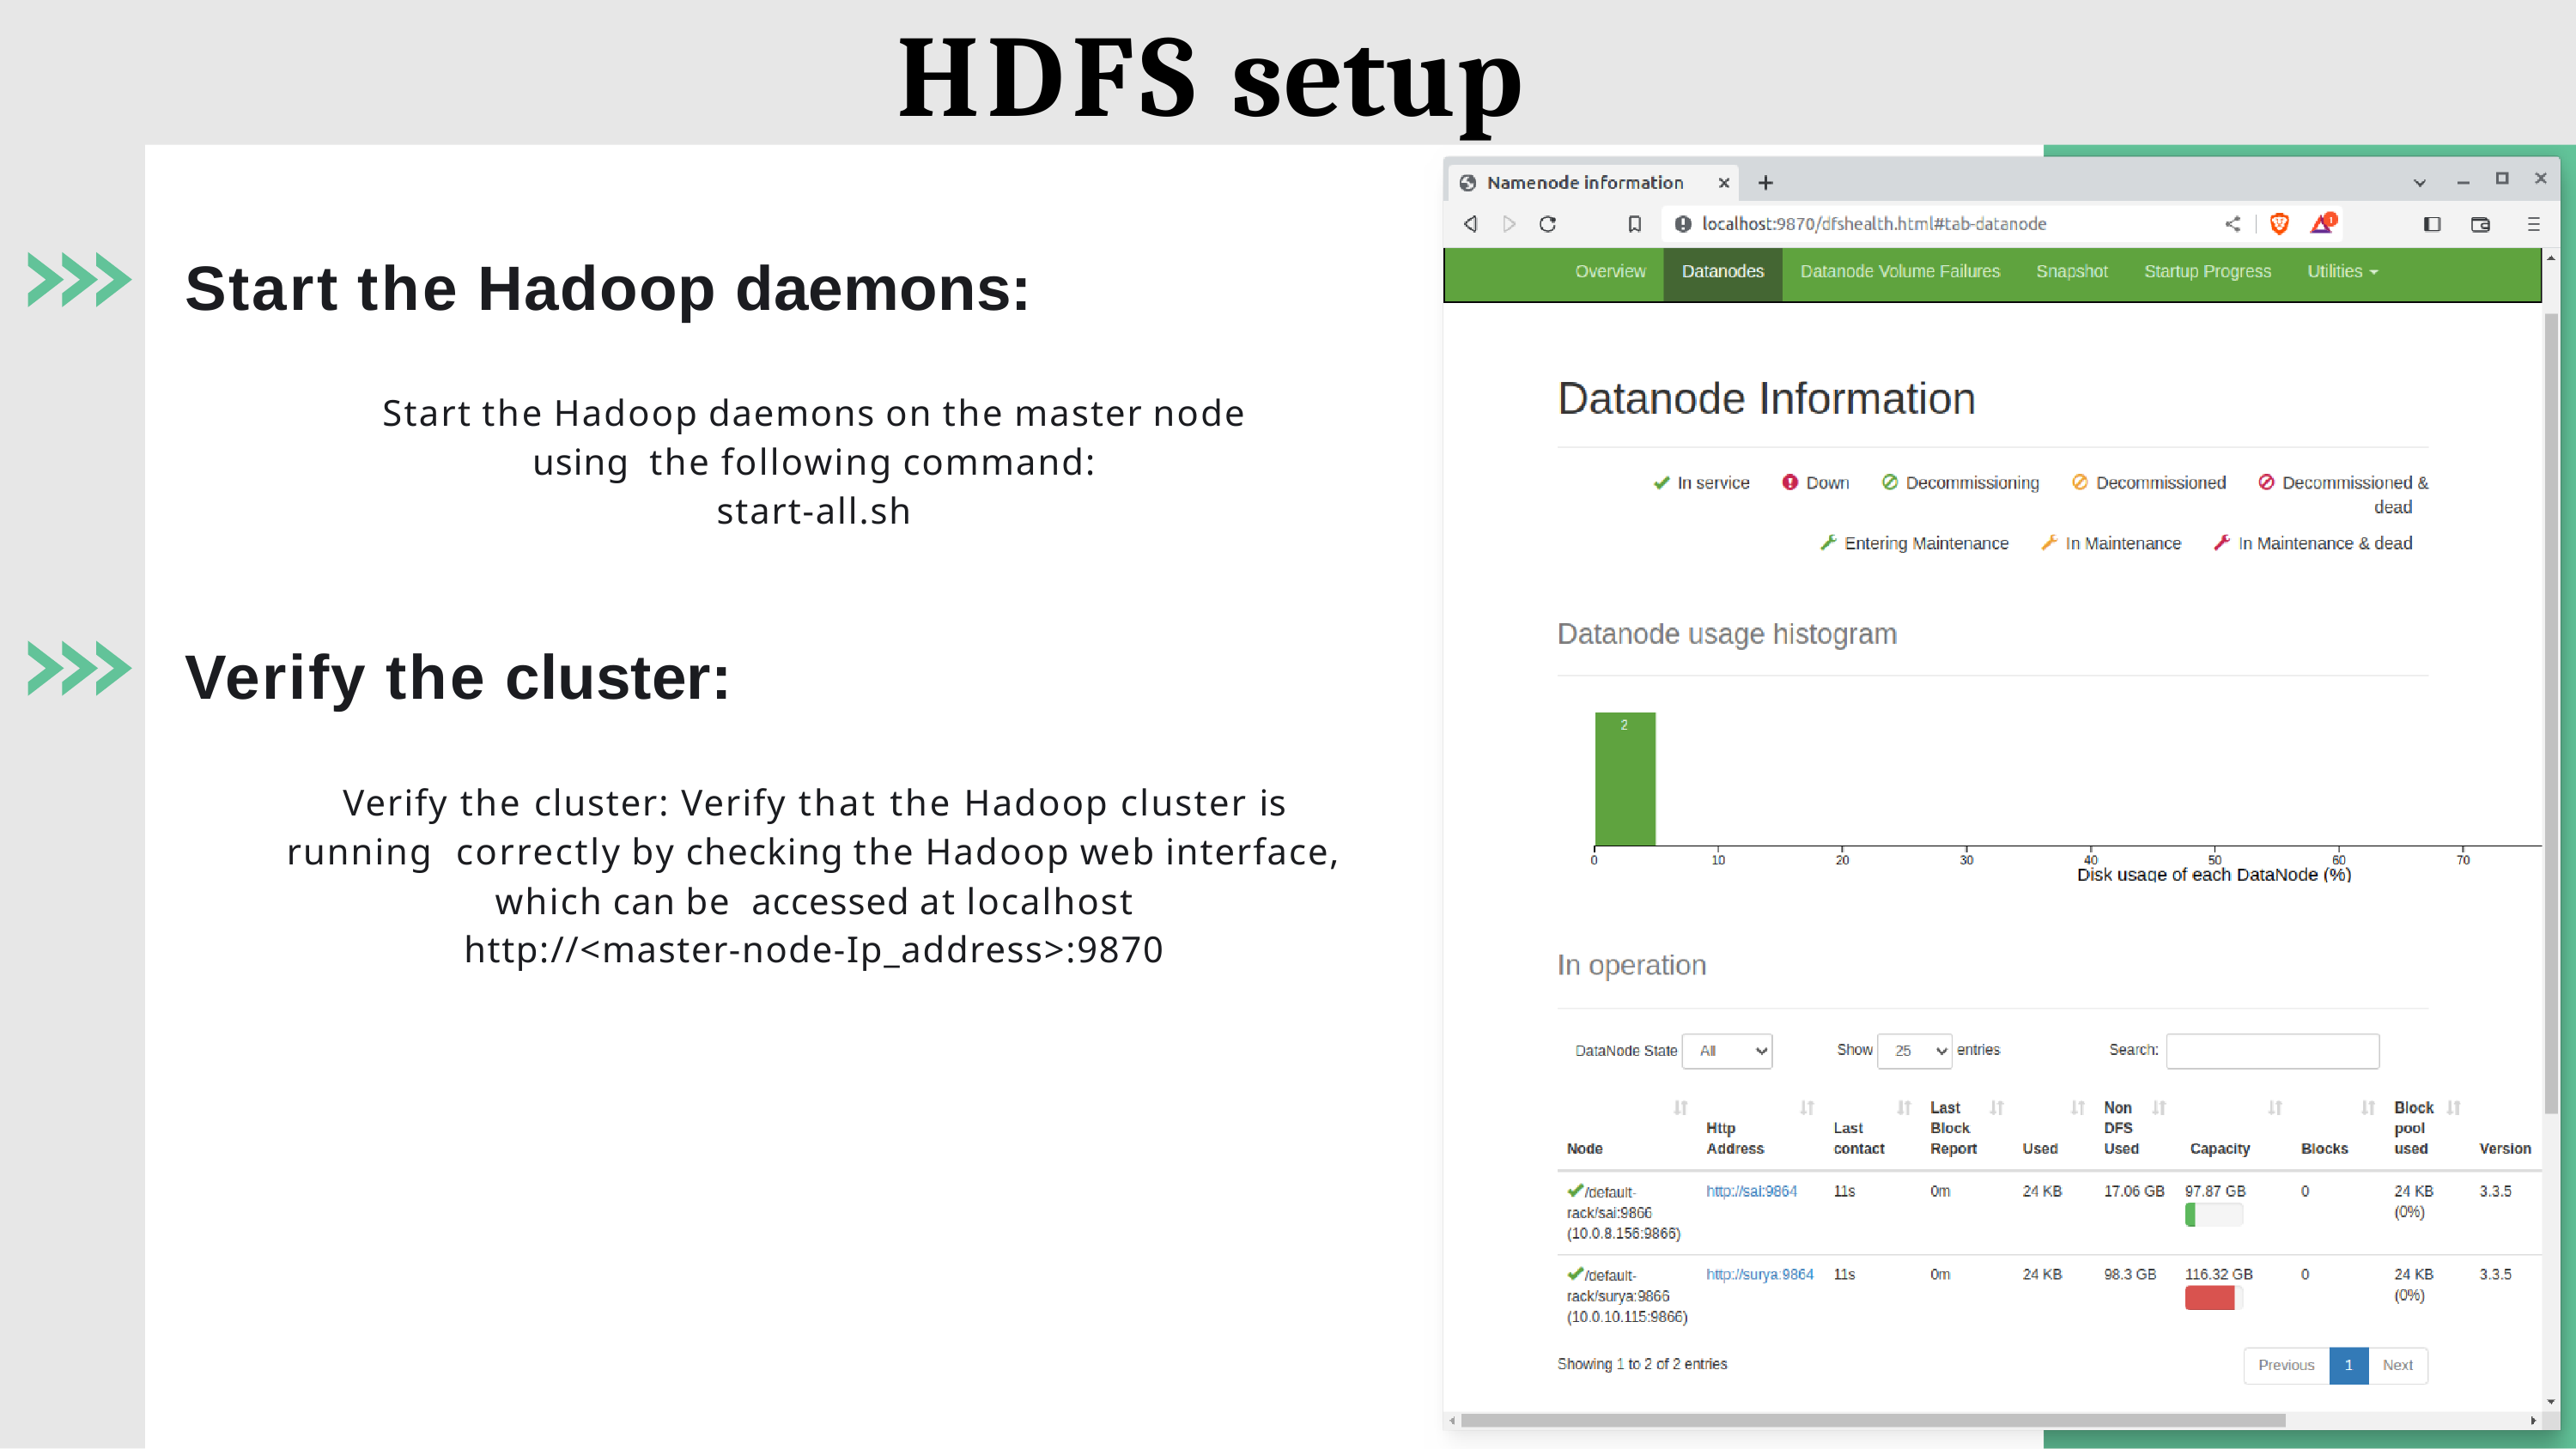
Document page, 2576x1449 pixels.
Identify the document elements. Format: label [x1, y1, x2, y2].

text_box [148, 0, 2576, 1449]
text_box [0, 0, 146, 1449]
